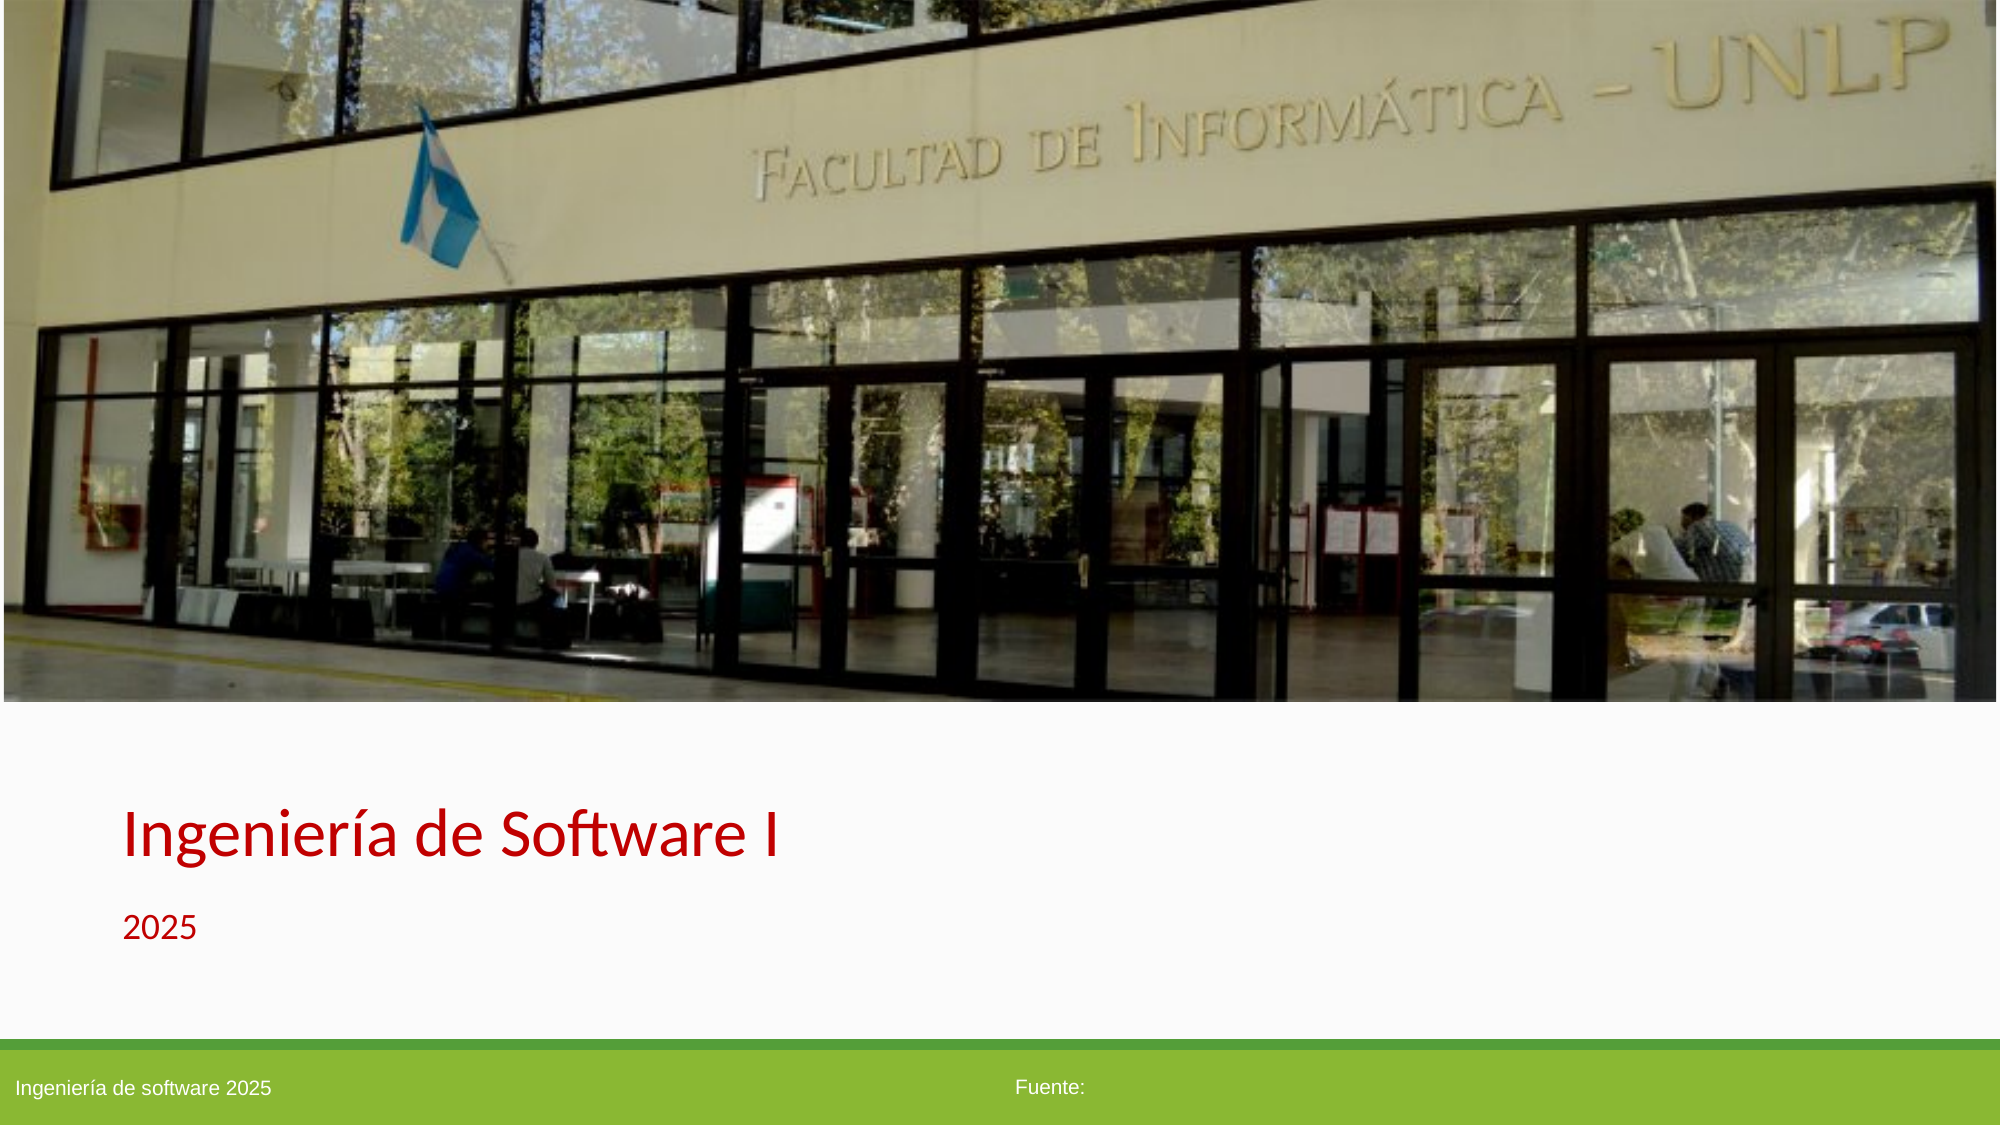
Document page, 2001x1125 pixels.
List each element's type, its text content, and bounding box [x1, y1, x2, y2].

list 2025 [107, 900, 1622, 988]
title Ingeniería de Software I [107, 777, 1876, 878]
picture [3, 0, 1997, 702]
